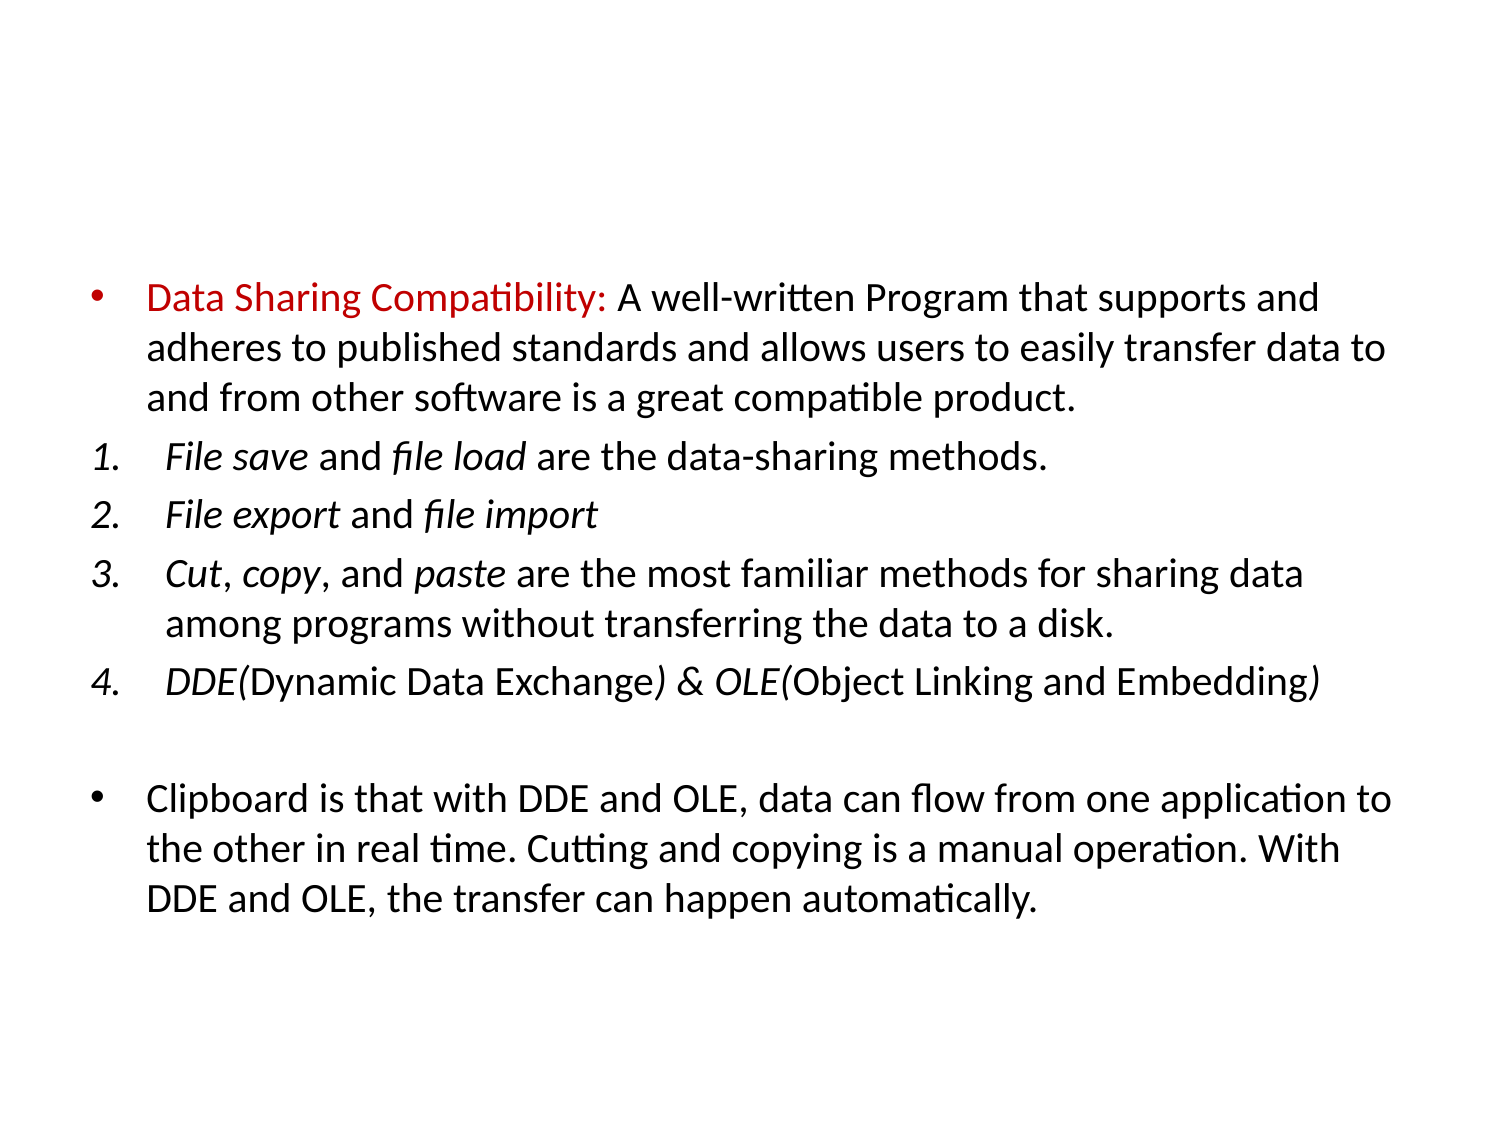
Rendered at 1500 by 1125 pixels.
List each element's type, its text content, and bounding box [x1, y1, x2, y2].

list Data Sharing Compatibility: A well-written Program that supports and adheres to published standards and allows users to easily transfer data to and from other software is a great compatible product. File save and file load are the data-sharing methods. File export and file import Cut, copy, and paste are the most familiar methods for sharing data among programs without transferring the data to a disk. DDE(Dynamic Data Exchange) & OLE(Object Linking and Embedding) Clipboard is that with DDE and OLE, data can flow from one application to the other in real time. Cutting and copying is a manual operation. With DDE and OLE, the transfer can happen automatically. [75, 262, 1425, 1005]
